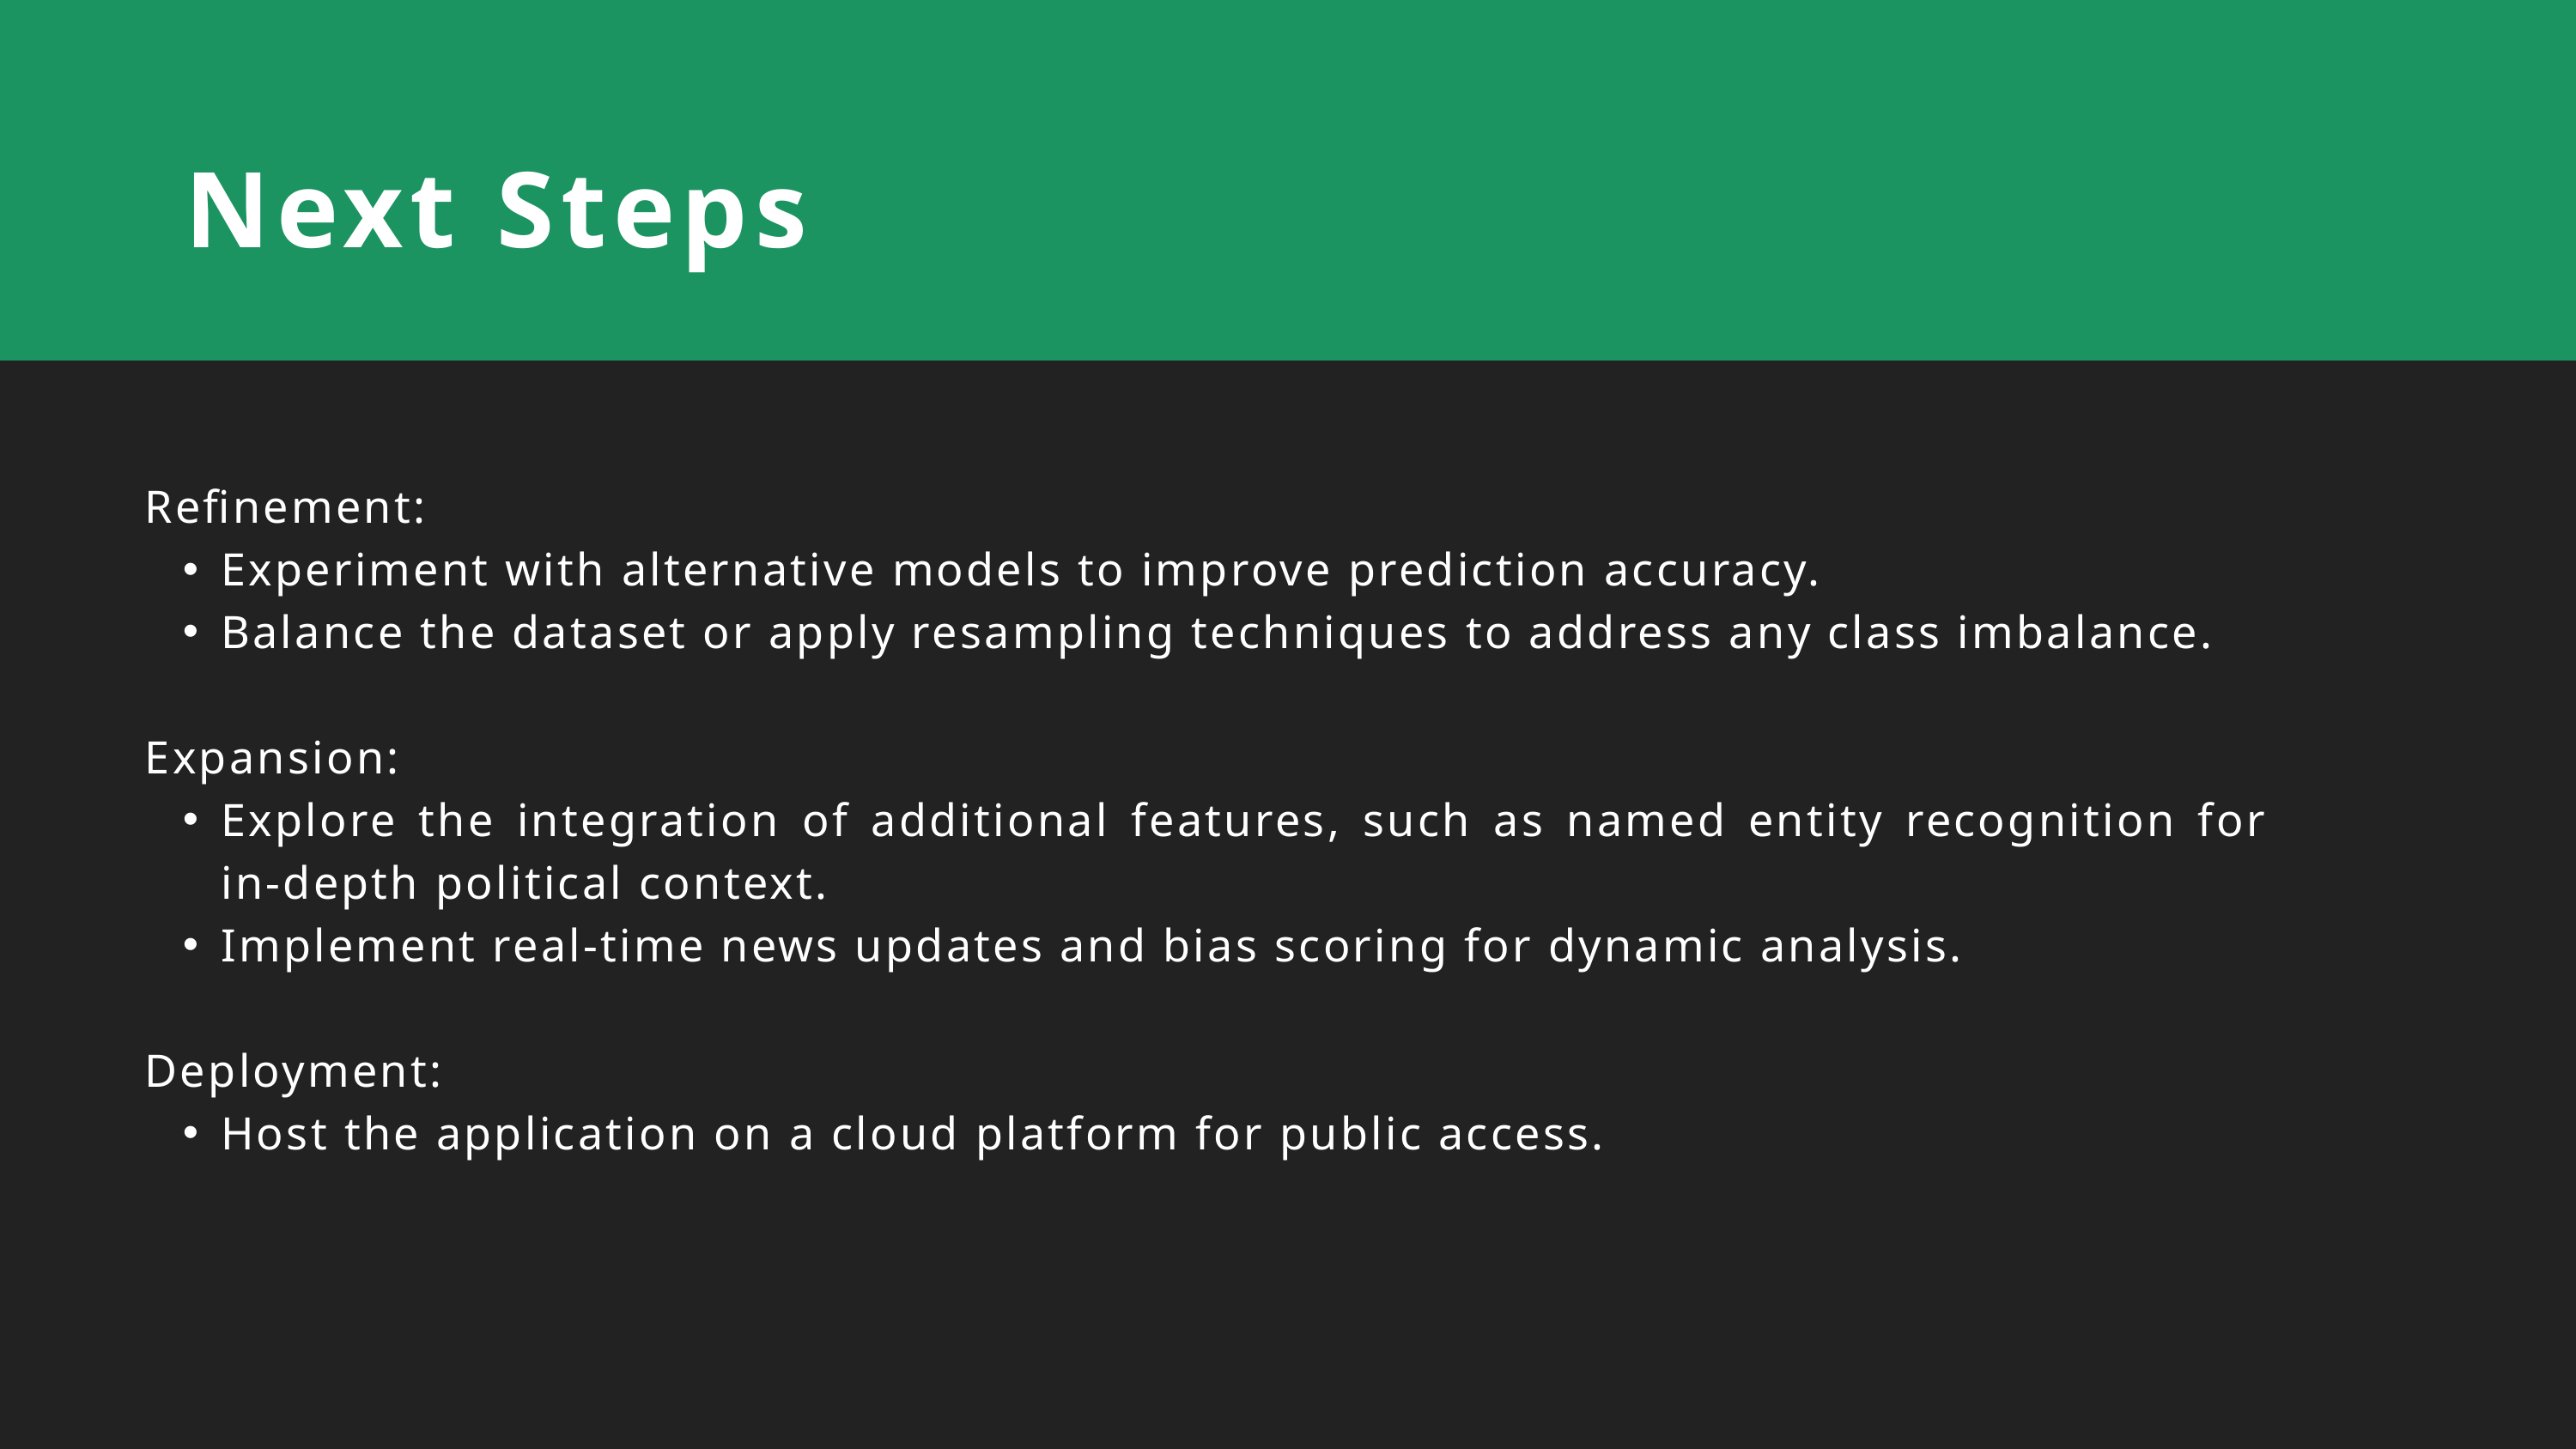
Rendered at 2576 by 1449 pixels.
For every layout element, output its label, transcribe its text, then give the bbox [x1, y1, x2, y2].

text_box Refinement: Experiment with alternative models to improve prediction accuracy. Balance the dataset or apply resampling techniques to address any class imbalance. Expansion: Explore the integration of additional features, such as named entity recognition for in-depth political context. Implement real-time news updates and bias scoring for dynamic analysis. Deployment: Host the application on a cloud platform for public access. [144, 470, 2271, 1159]
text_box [0, 0, 2576, 361]
